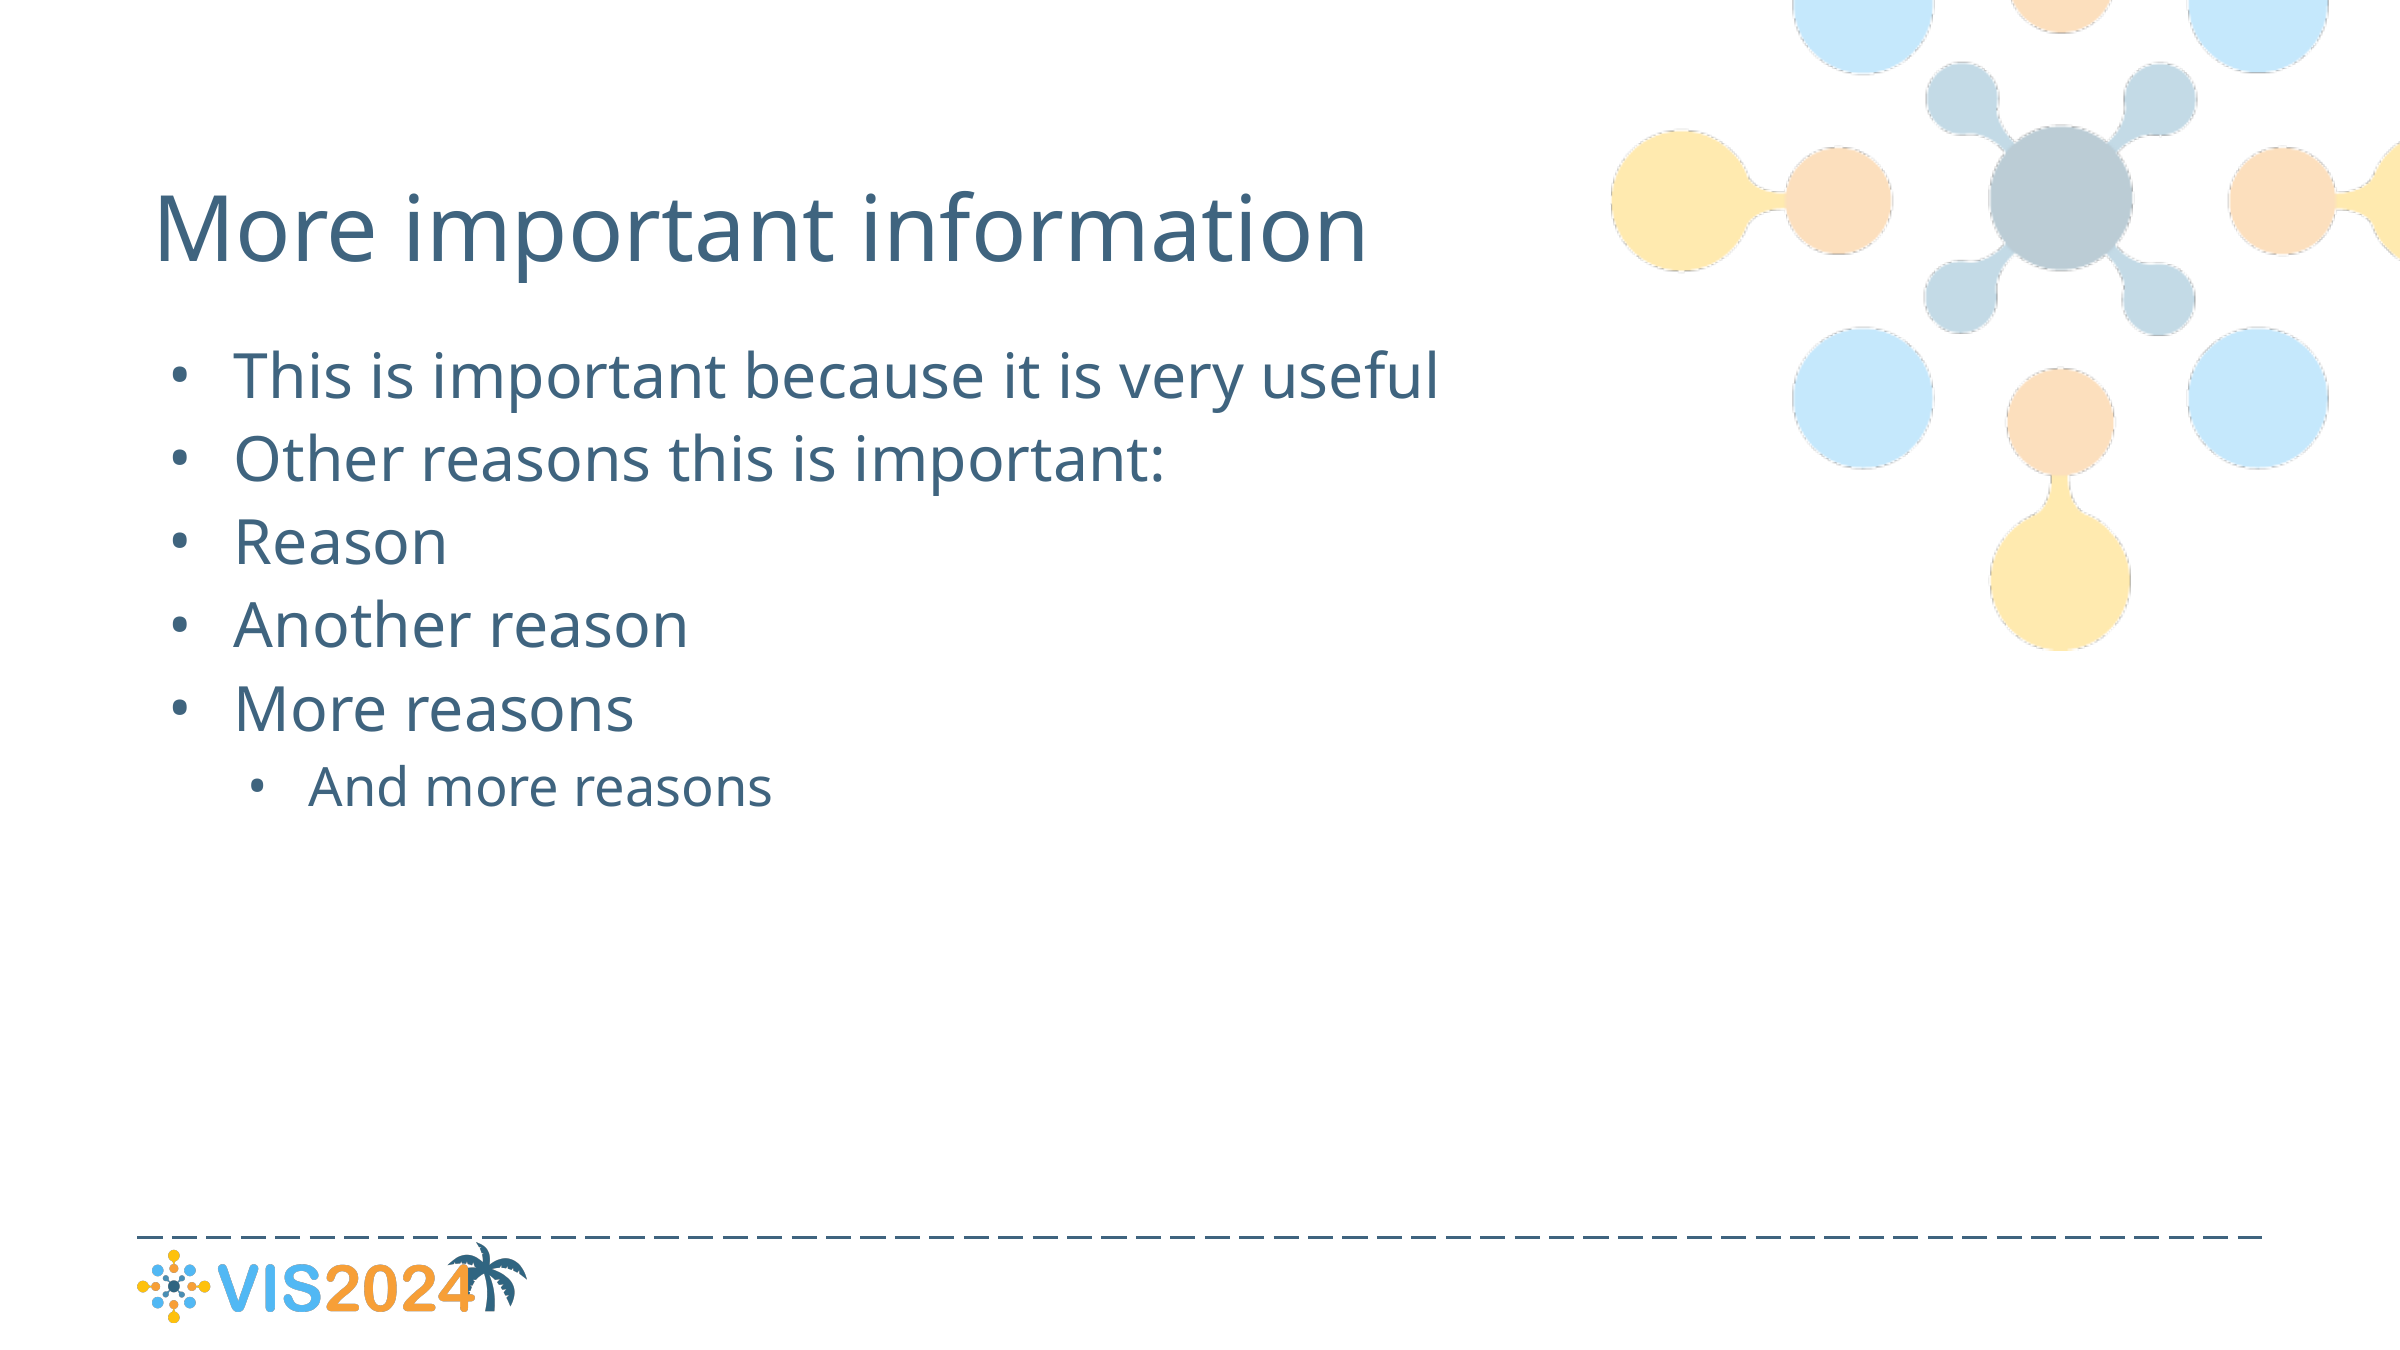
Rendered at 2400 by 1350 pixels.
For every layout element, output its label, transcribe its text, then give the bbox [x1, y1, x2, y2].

list This is important because it is very useful Other reasons this is important: Reason Another reason More reasons And more reasons [137, 324, 2263, 1200]
title More important information [137, 54, 2263, 288]
picture [1610, 0, 2400, 651]
picture [137, 1242, 527, 1325]
